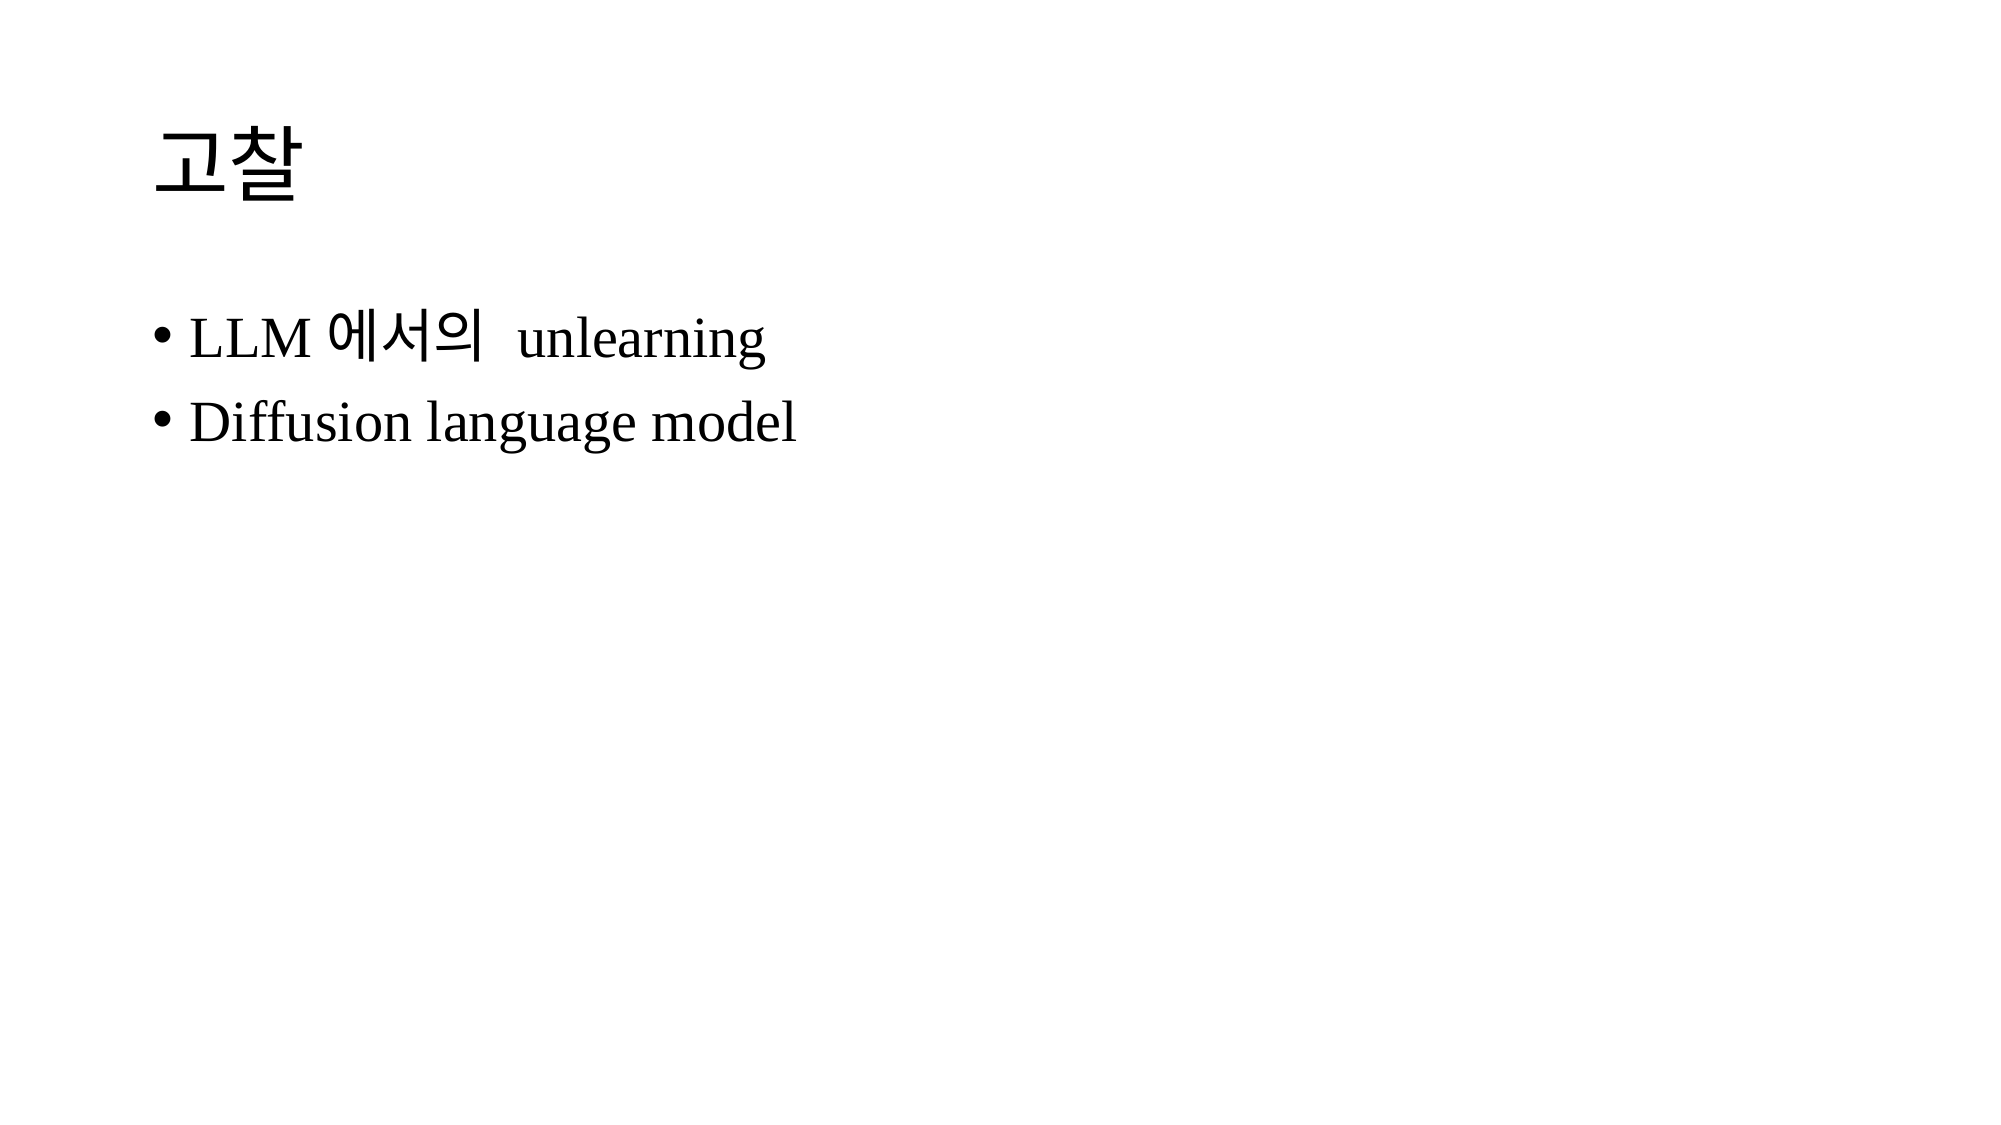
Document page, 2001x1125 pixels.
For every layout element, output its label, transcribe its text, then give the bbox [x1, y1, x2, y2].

list LLM에서의 unlearning Diffusion language model [137, 299, 1863, 1009]
title 고찰 [137, 59, 1863, 278]
